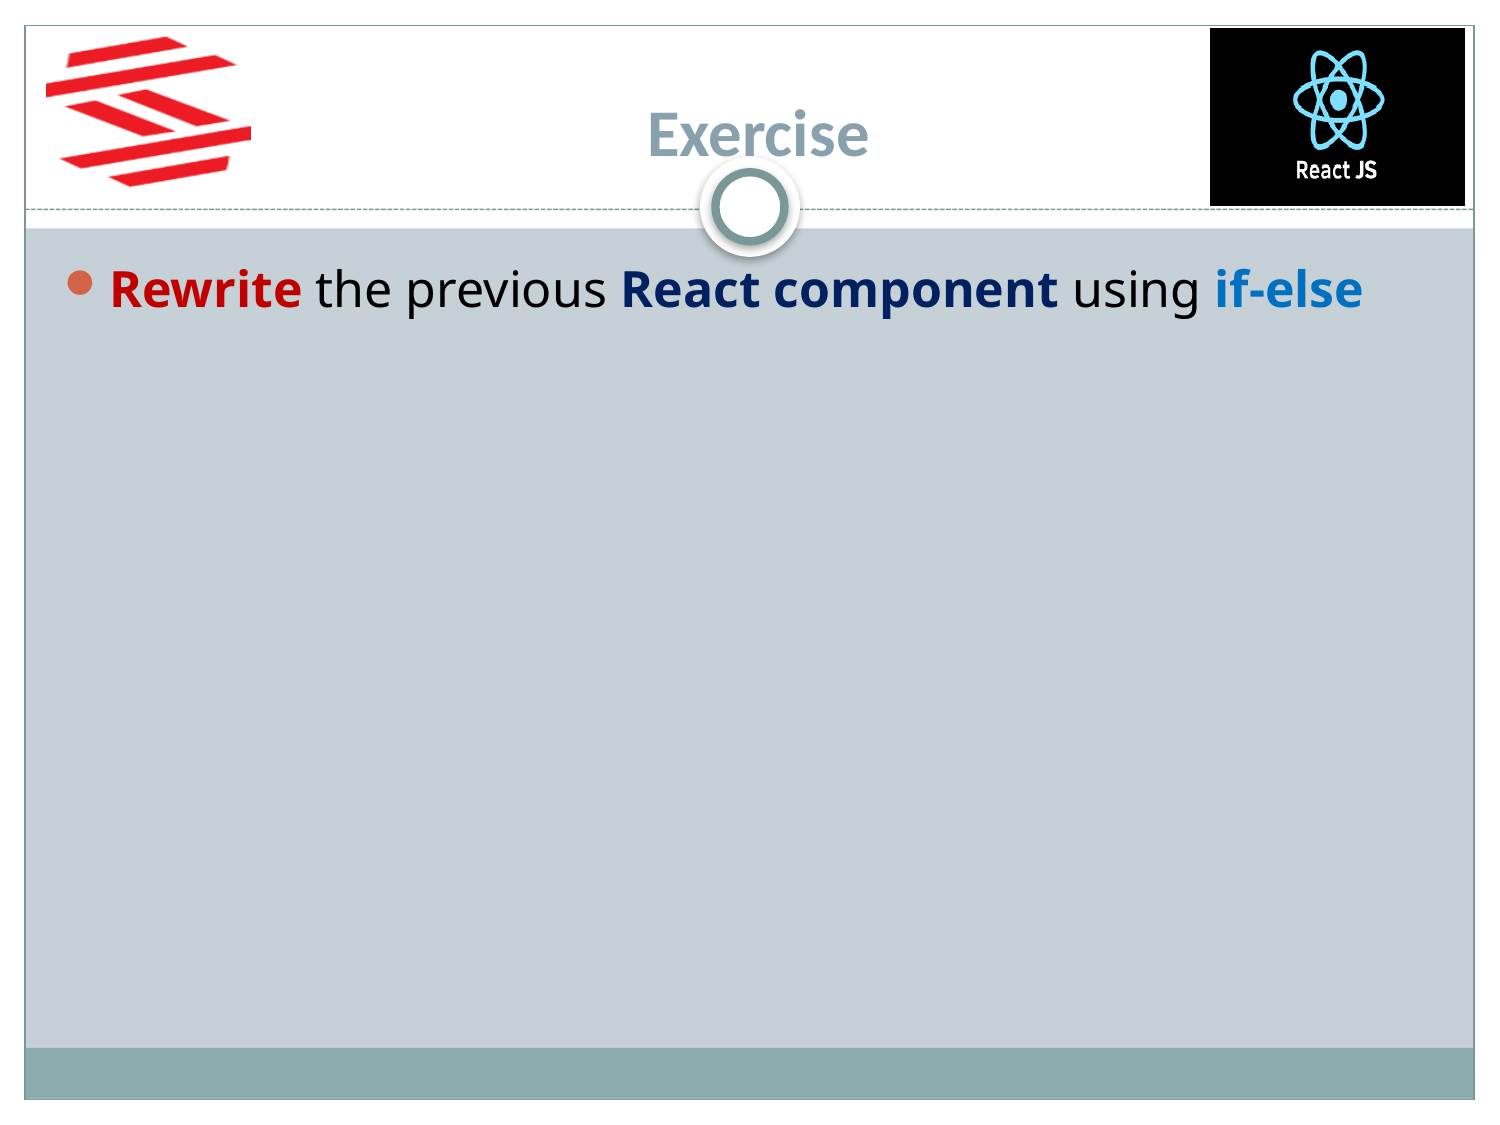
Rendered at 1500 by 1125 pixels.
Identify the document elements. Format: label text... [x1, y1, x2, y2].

picture [46, 34, 252, 195]
list Rewrite the previous React component using if-else [49, 250, 1445, 1001]
title [46, 23, 1203, 186]
picture [1210, 28, 1466, 206]
text_box Exercise [437, 3, 1317, 179]
